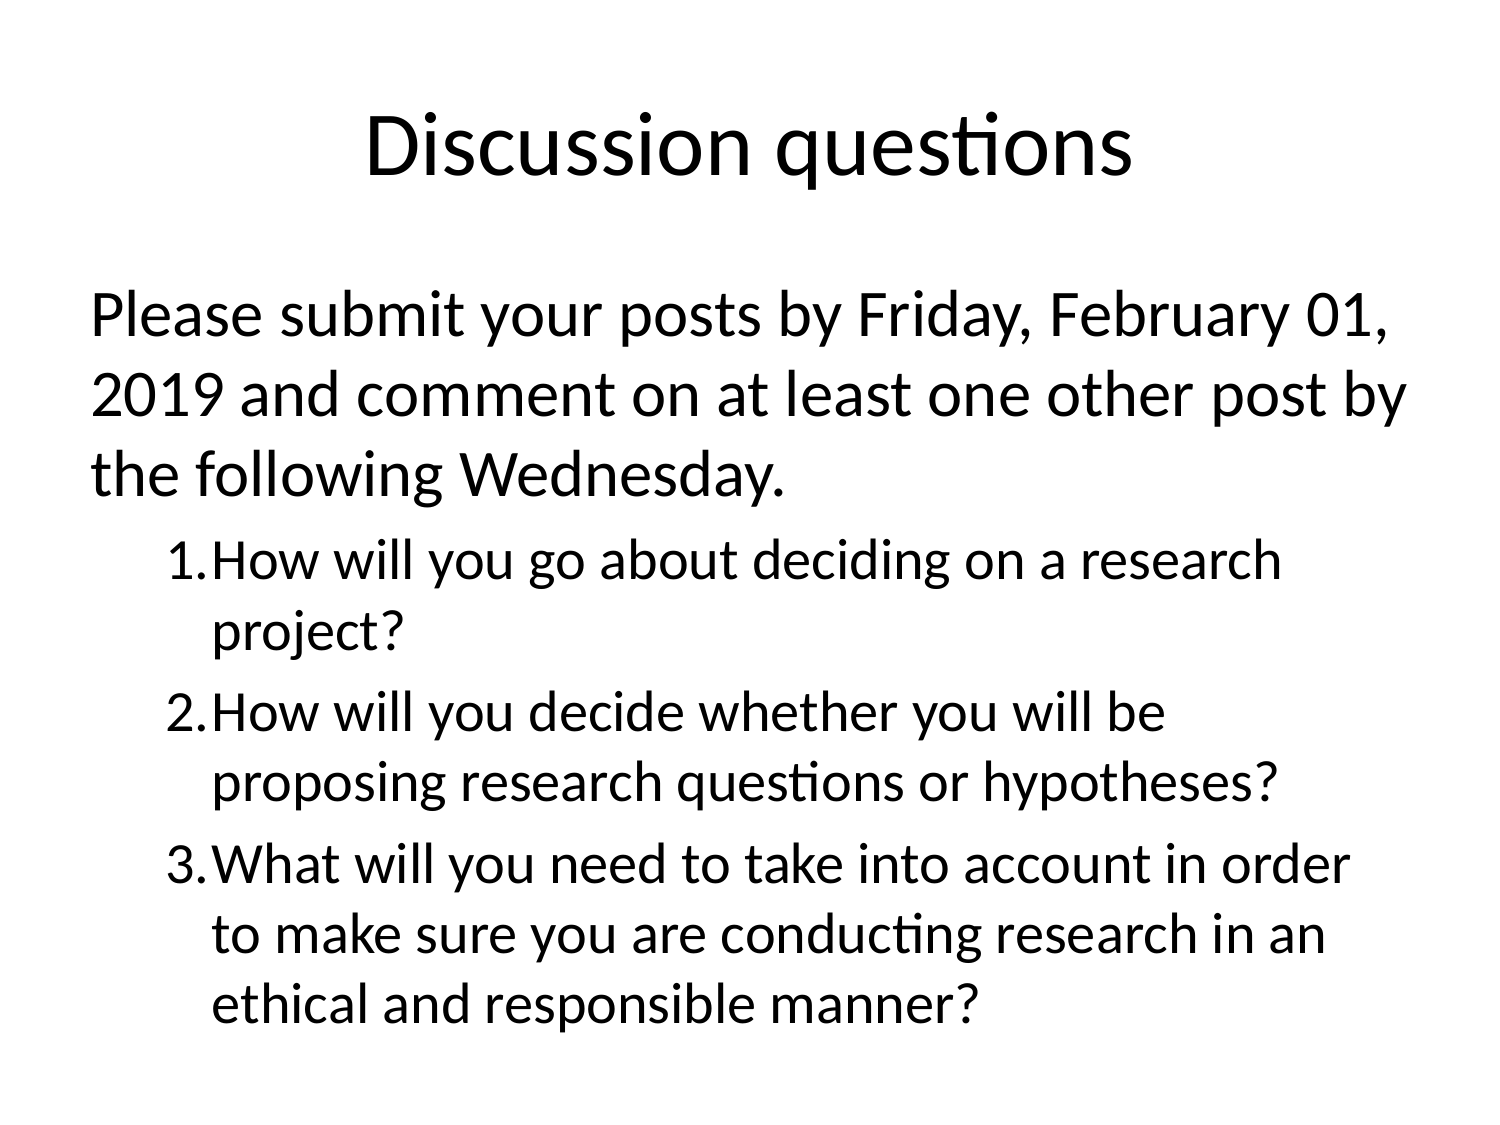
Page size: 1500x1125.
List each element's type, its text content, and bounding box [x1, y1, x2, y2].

title Discussion questions [75, 45, 1425, 233]
list Please submit your posts by Friday, February 01, 2019 and comment on at least one other post by the following Wednesday. How will you go about deciding on a research project? How will you decide whether you will be proposing research questions or hypotheses? What will you need to take into account in order to make sure you are conducting research in an ethical and responsible manner? [75, 262, 1425, 1005]
